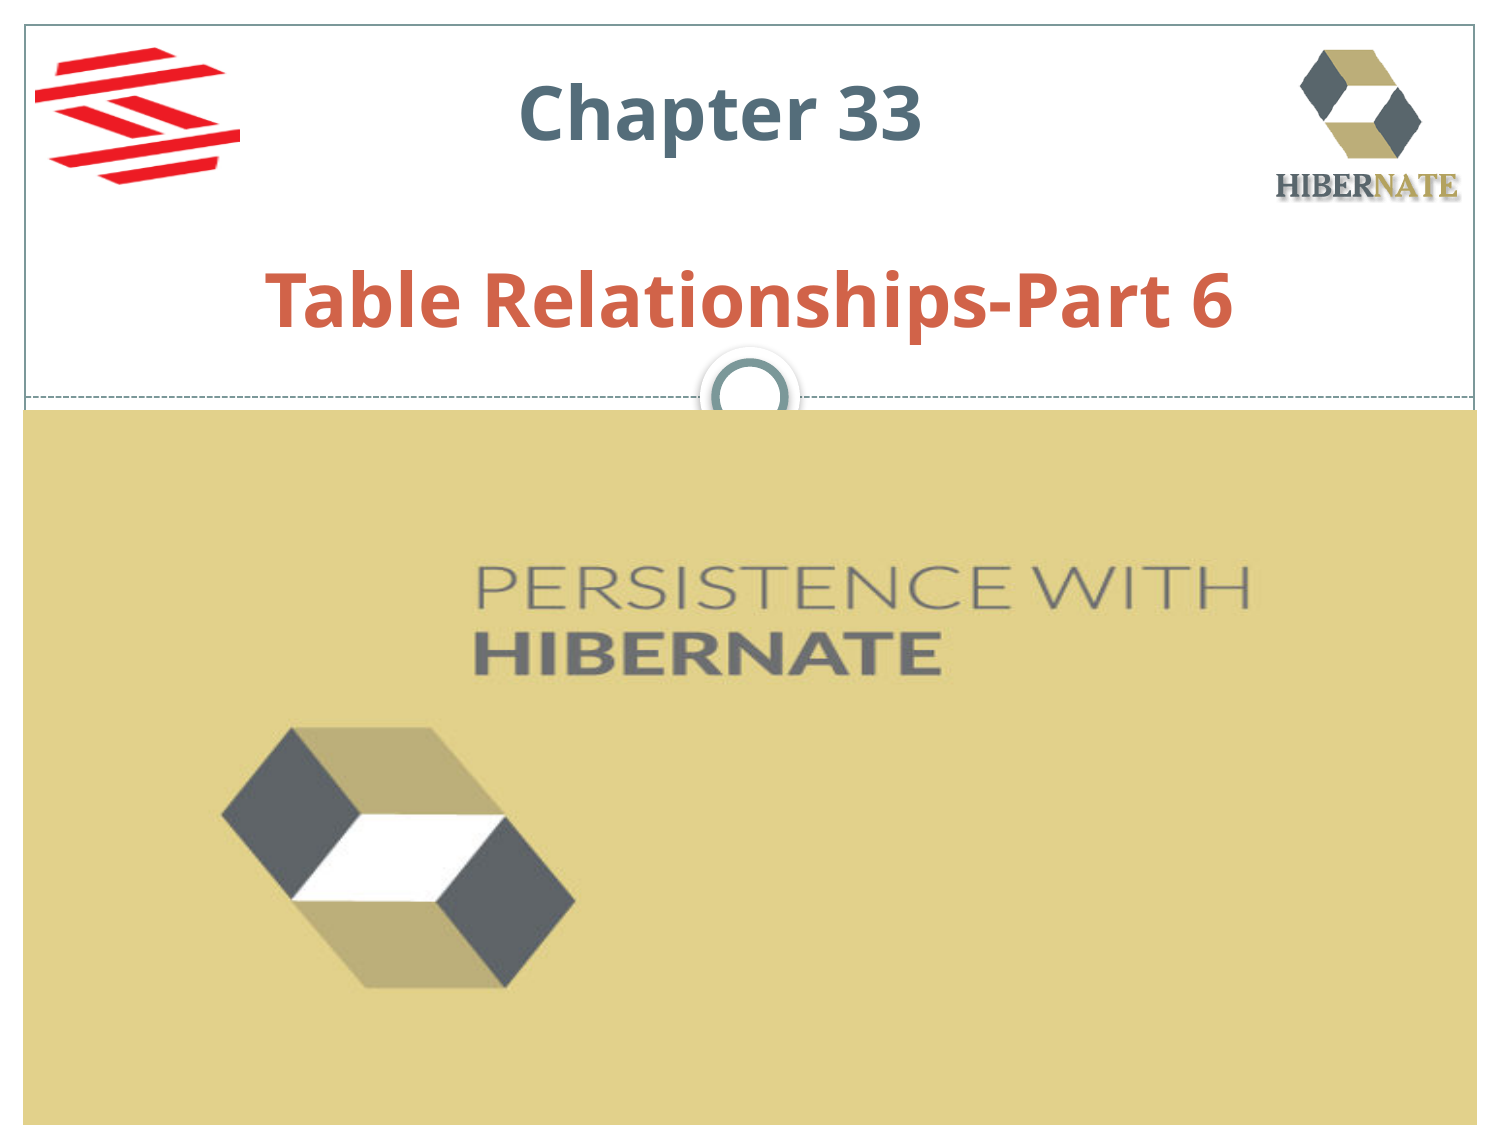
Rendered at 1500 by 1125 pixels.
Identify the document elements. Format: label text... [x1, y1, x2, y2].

picture [23, 410, 1477, 1125]
picture [34, 46, 240, 192]
text_box Chapter 33 [246, 58, 1243, 164]
title Table Relationships-Part 6 [112, 62, 1388, 350]
picture [1275, 48, 1463, 203]
